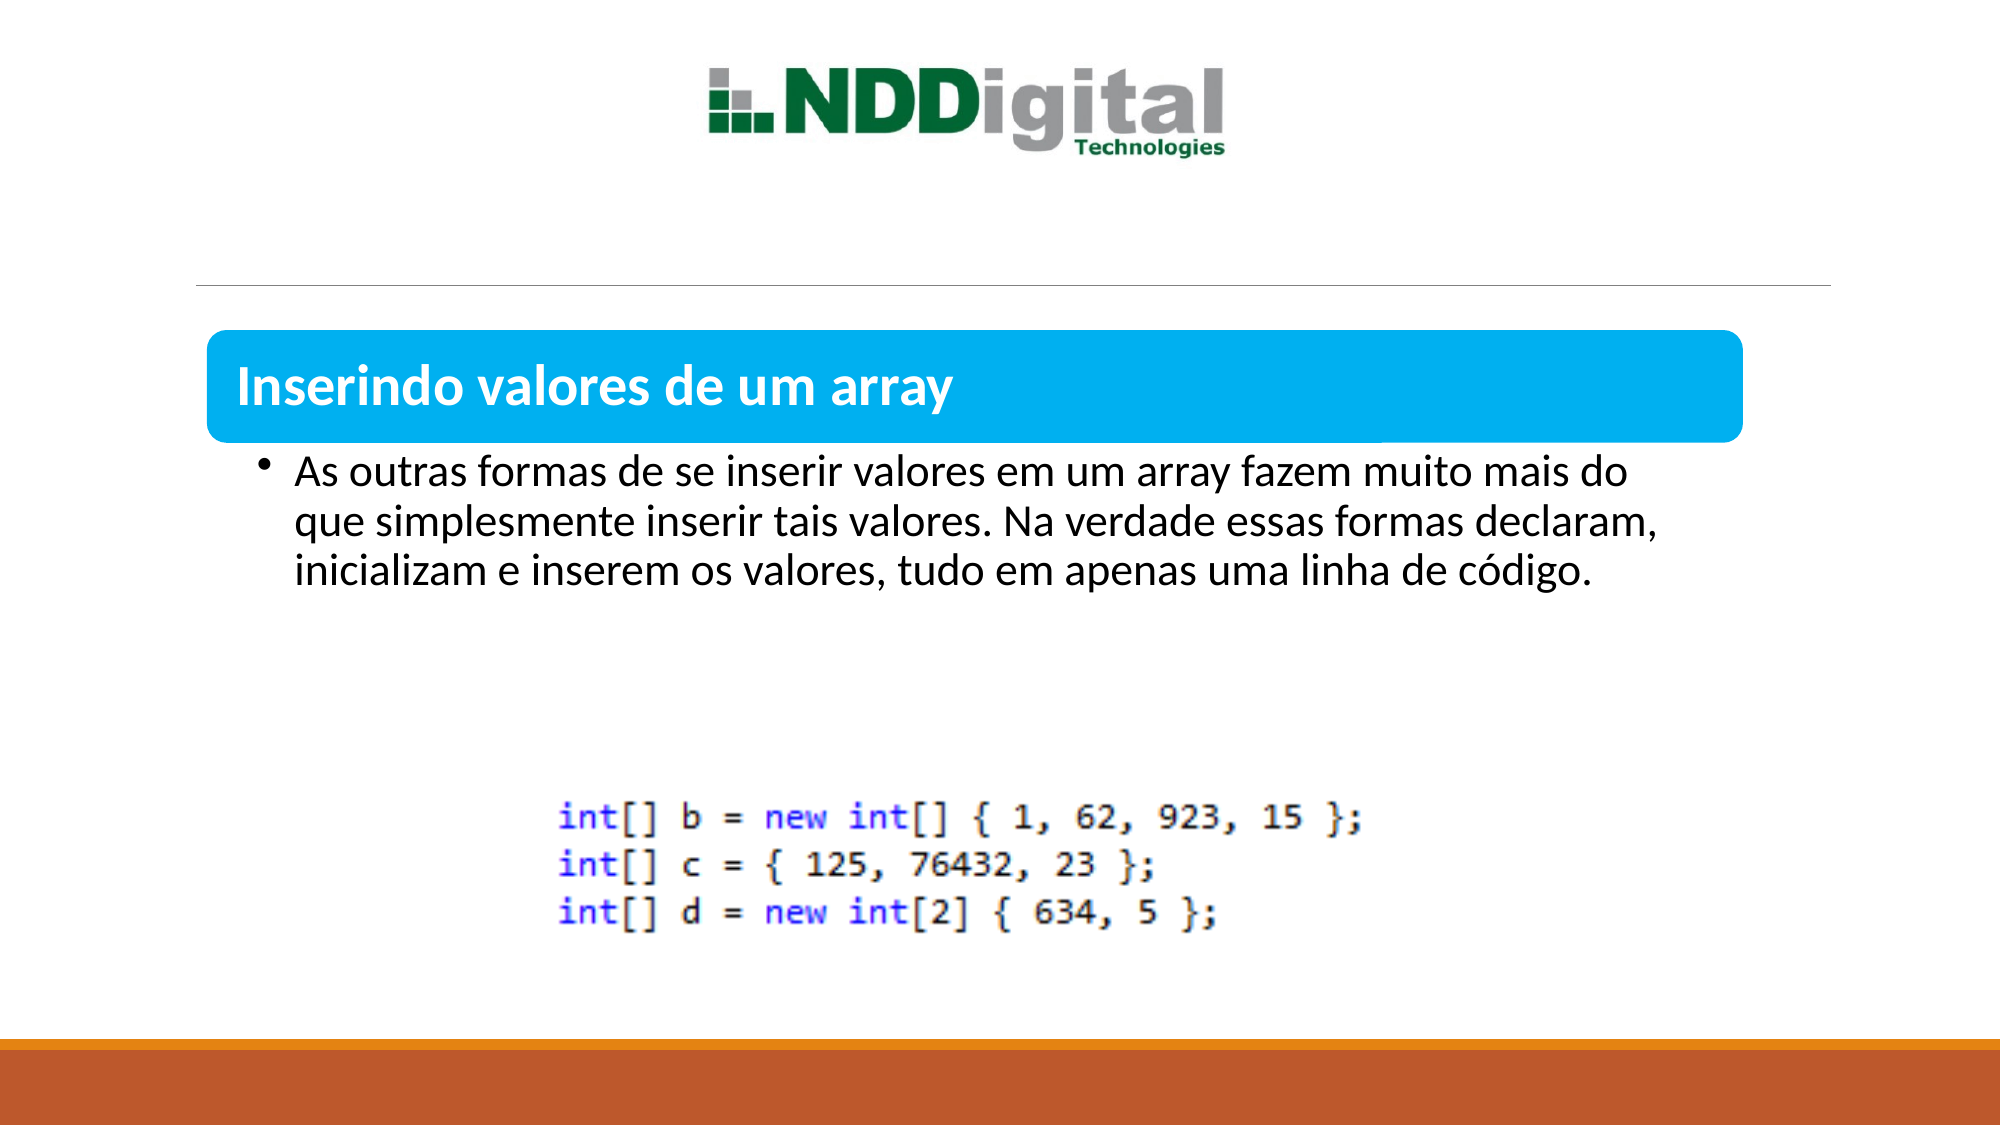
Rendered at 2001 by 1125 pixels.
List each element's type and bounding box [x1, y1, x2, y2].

picture [518, 775, 1414, 970]
text_box [207, 322, 1743, 618]
picture [684, 0, 1249, 180]
